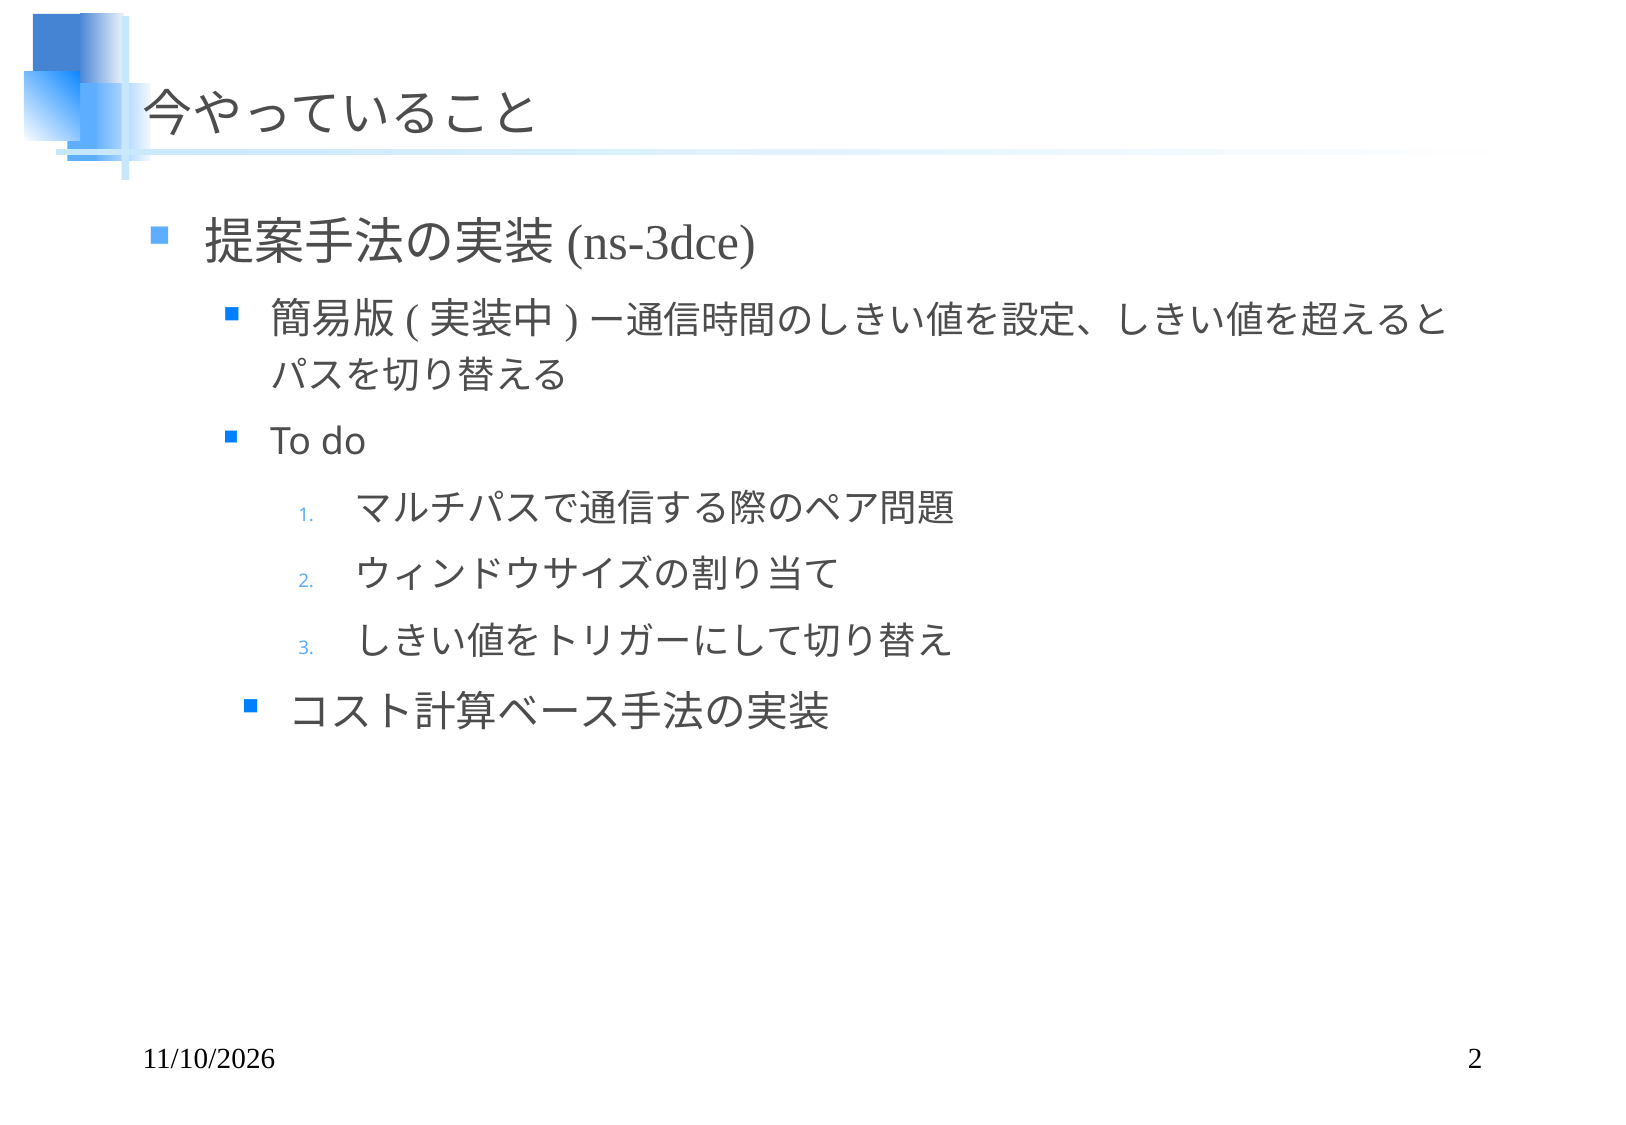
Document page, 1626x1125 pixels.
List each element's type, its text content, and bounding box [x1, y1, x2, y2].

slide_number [127, 1034, 467, 1083]
list 提案手法の実装(ns-3dce) 簡易版(実装中)ー通信時間のしきい値を設定、しきい値を超えるとパスを切り替える To do マルチパスで通信する際のペア問題 ウィンドウサイズの割り当て しきい値をトリガーにして切り替え コスト計算ベース手法の実装 [133, 189, 1492, 988]
title 今やっていること [127, 54, 1522, 149]
slide_number 2 [1159, 1035, 1498, 1083]
